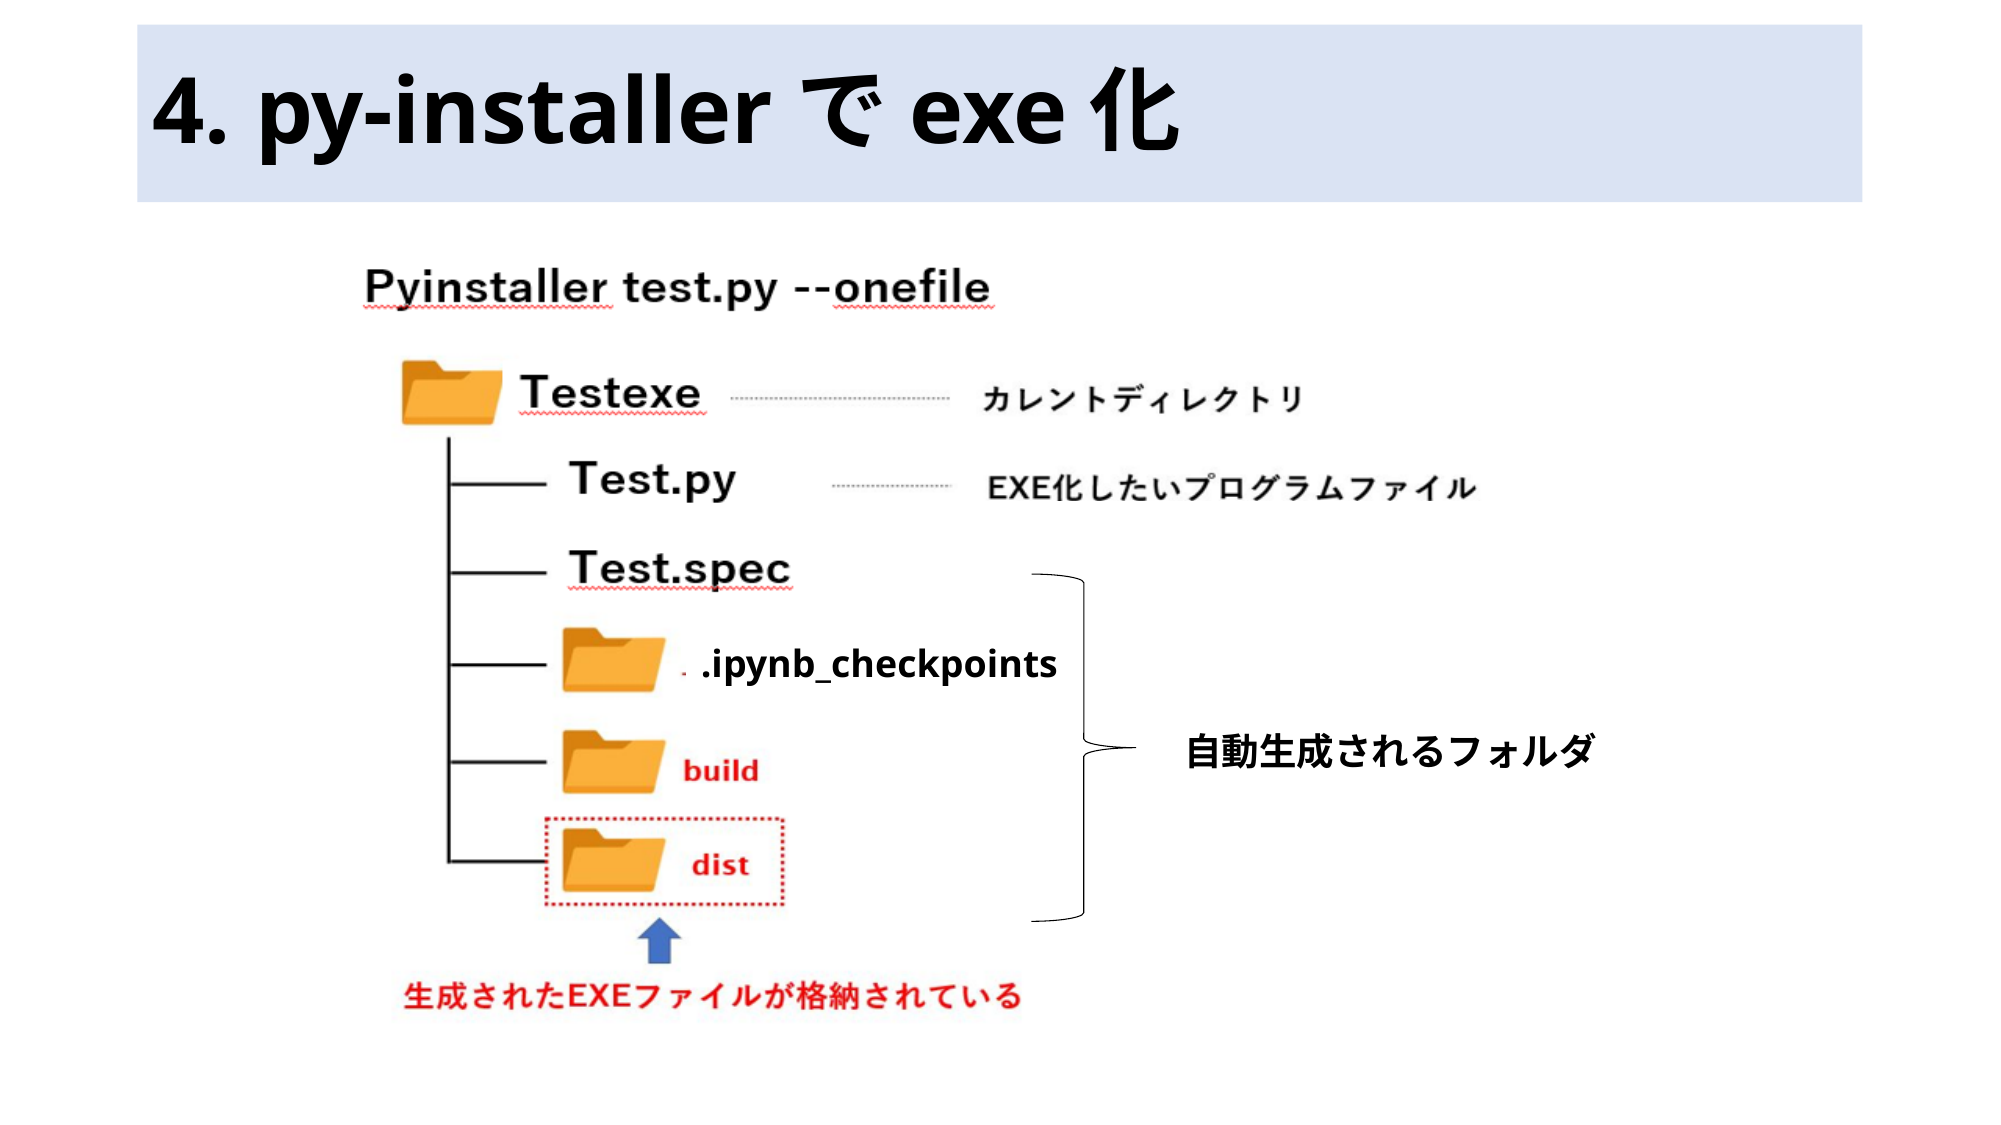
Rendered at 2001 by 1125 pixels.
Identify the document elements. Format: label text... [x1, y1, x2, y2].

title 4. py-installerでexe化 [137, 24, 1863, 203]
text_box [304, 222, 1670, 1053]
